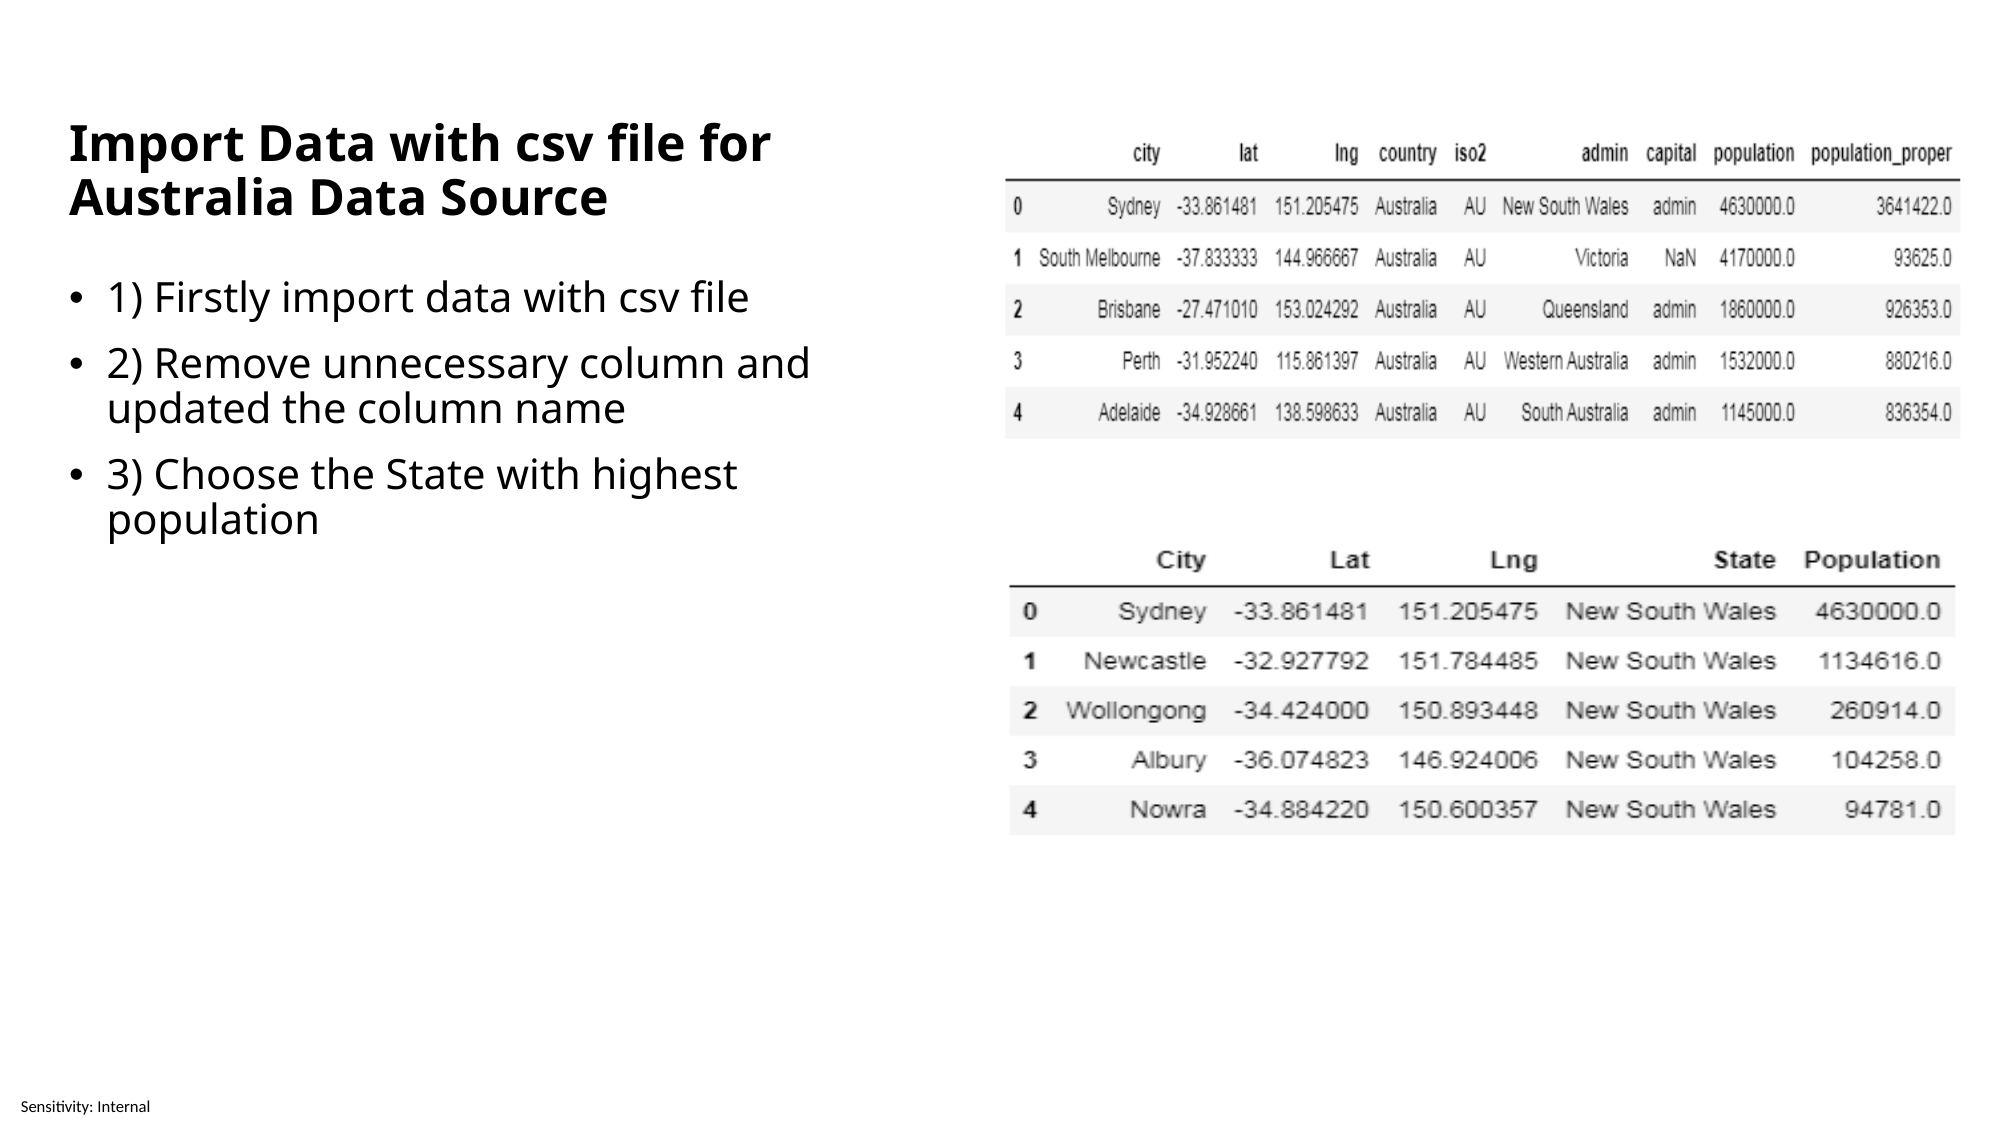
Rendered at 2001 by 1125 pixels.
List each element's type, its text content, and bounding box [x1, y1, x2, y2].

title Import Data with csv file for Australia Data Source [54, 98, 1000, 234]
picture [999, 521, 1967, 843]
picture [999, 118, 1967, 453]
list 1) Firstly import data with csv file 2) Remove unnecessary column and updated the column name 3) Choose the State with highest population [54, 269, 970, 934]
